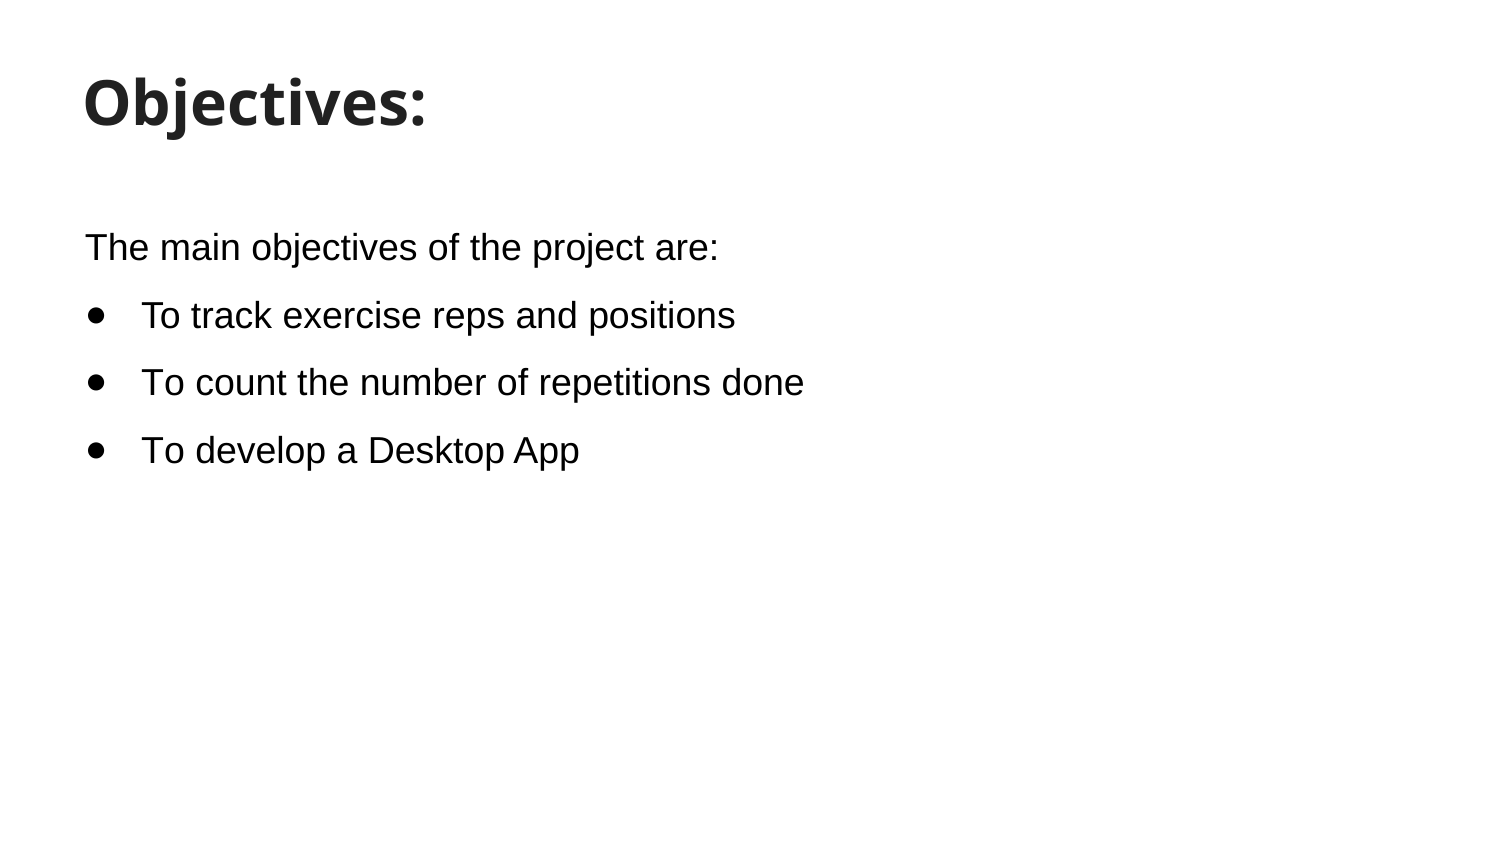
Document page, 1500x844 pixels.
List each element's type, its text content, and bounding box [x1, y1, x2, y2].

title Objectives: [51, 48, 1449, 152]
list The main objectives of the project are: To track exercise reps and positions To count the number of repetitions done To develop a Desktop App [51, 201, 1449, 750]
